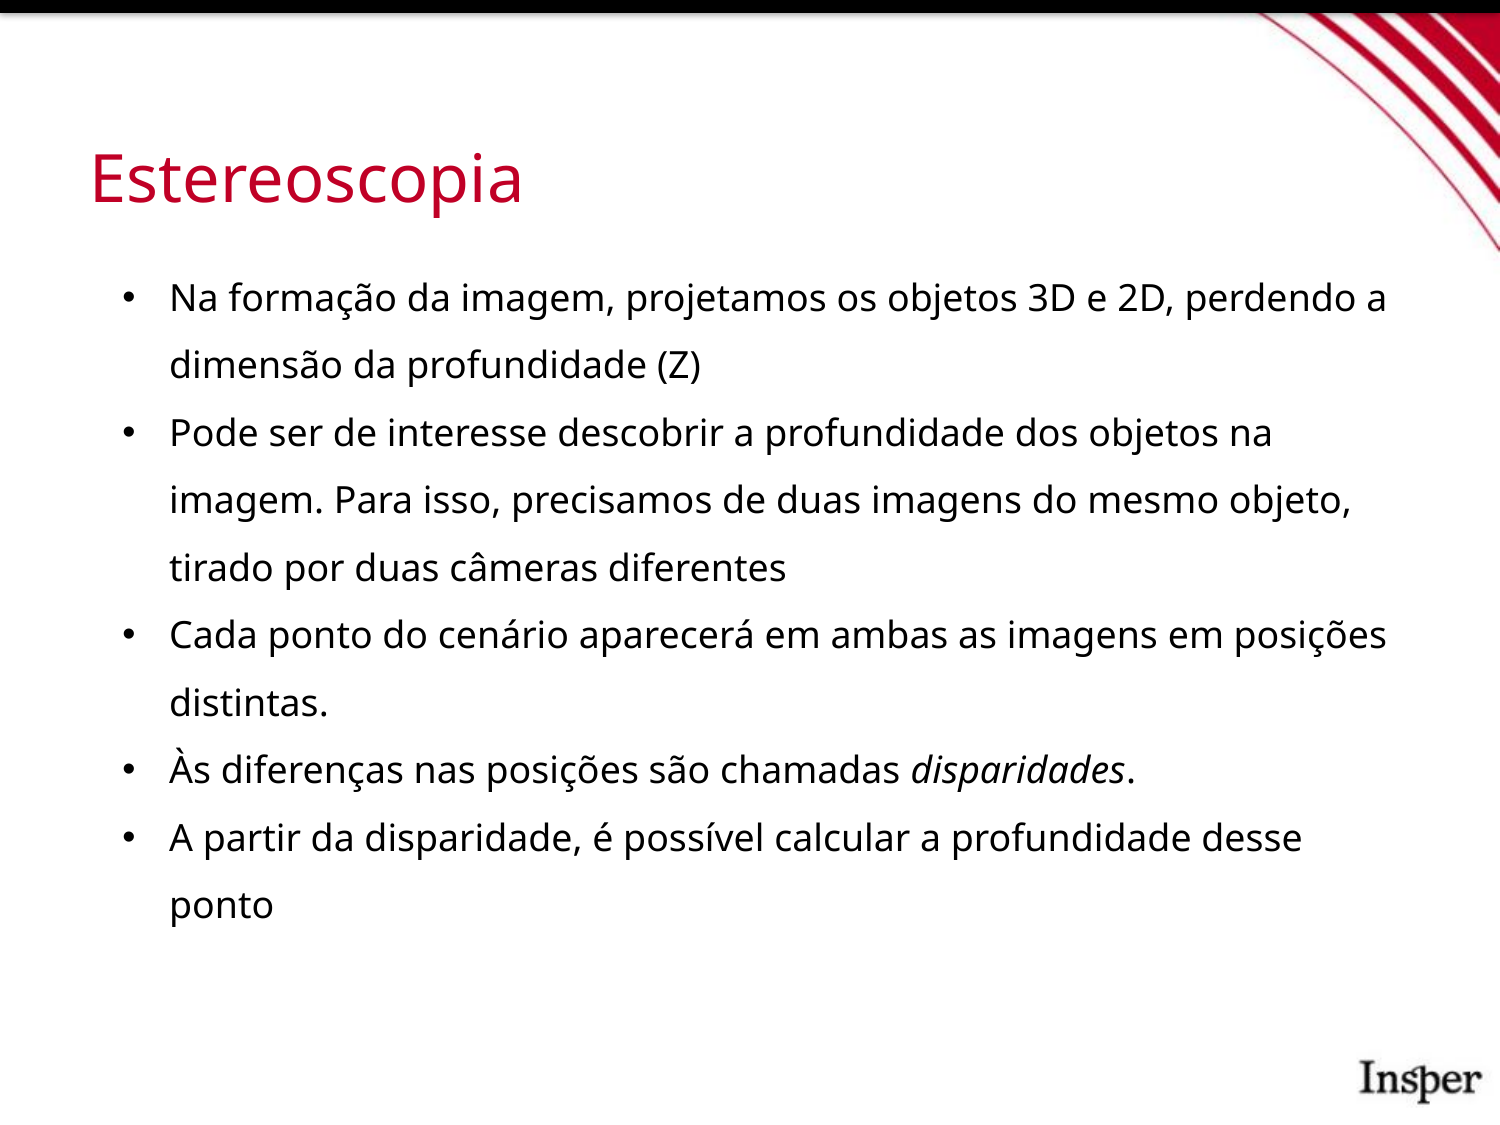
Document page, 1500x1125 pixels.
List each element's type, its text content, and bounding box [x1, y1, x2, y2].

title Estereoscopia [75, 128, 1425, 230]
list Na formação da imagem, projetamos os objetos 3D e 2D, perdendo a dimensão da profundidade (Z) Pode ser de interesse descobrir a profundidade dos objetos na imagem. Para isso, precisamos de duas imagens do mesmo objeto, tirado por duas câmeras diferentes Cada ponto do cenário aparecerá em ambas as imagens em posições distintas. Às diferenças nas posições são chamadas disparidades. A partir da disparidade, é possível calcular a profundidade desse ponto [107, 243, 1426, 934]
picture [0, 13, 1500, 1125]
